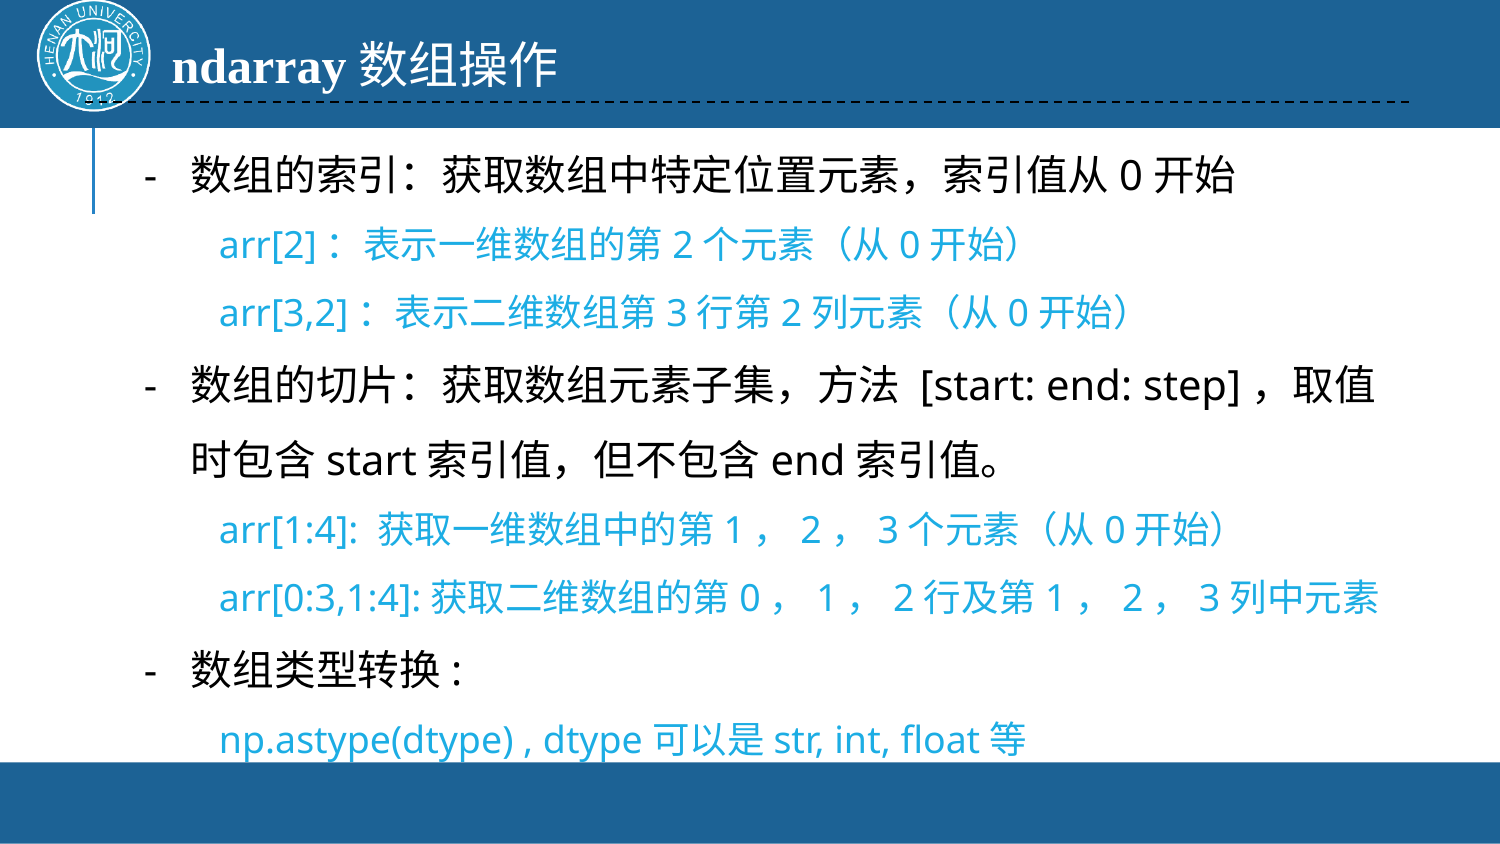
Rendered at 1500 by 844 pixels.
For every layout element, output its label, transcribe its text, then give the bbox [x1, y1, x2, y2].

text_box 数组的索引：获取数组中特定位置元素，索引值从0开始 arr[2]：表示一维数组的第2个元素（从0开始） arr[3,2]：表示二维数组第3行第2列元素（从0开始） 数组的切片：获取数组元素子集，方法 [start: end: step]，取值时包含start索引值，但不包含end索引值。 arr[1:4]: 获取一维数组中的第1，2，3个元素（从0开始） arr[0:3,1:4]:获取二维数组的第0，1，2行及第1，2，3列中元素 数组类型转换: np.astype(dtype) , dtype可以是str, int, float等 [129, 116, 1416, 769]
text_box ndarray数组操作 [156, 26, 574, 98]
